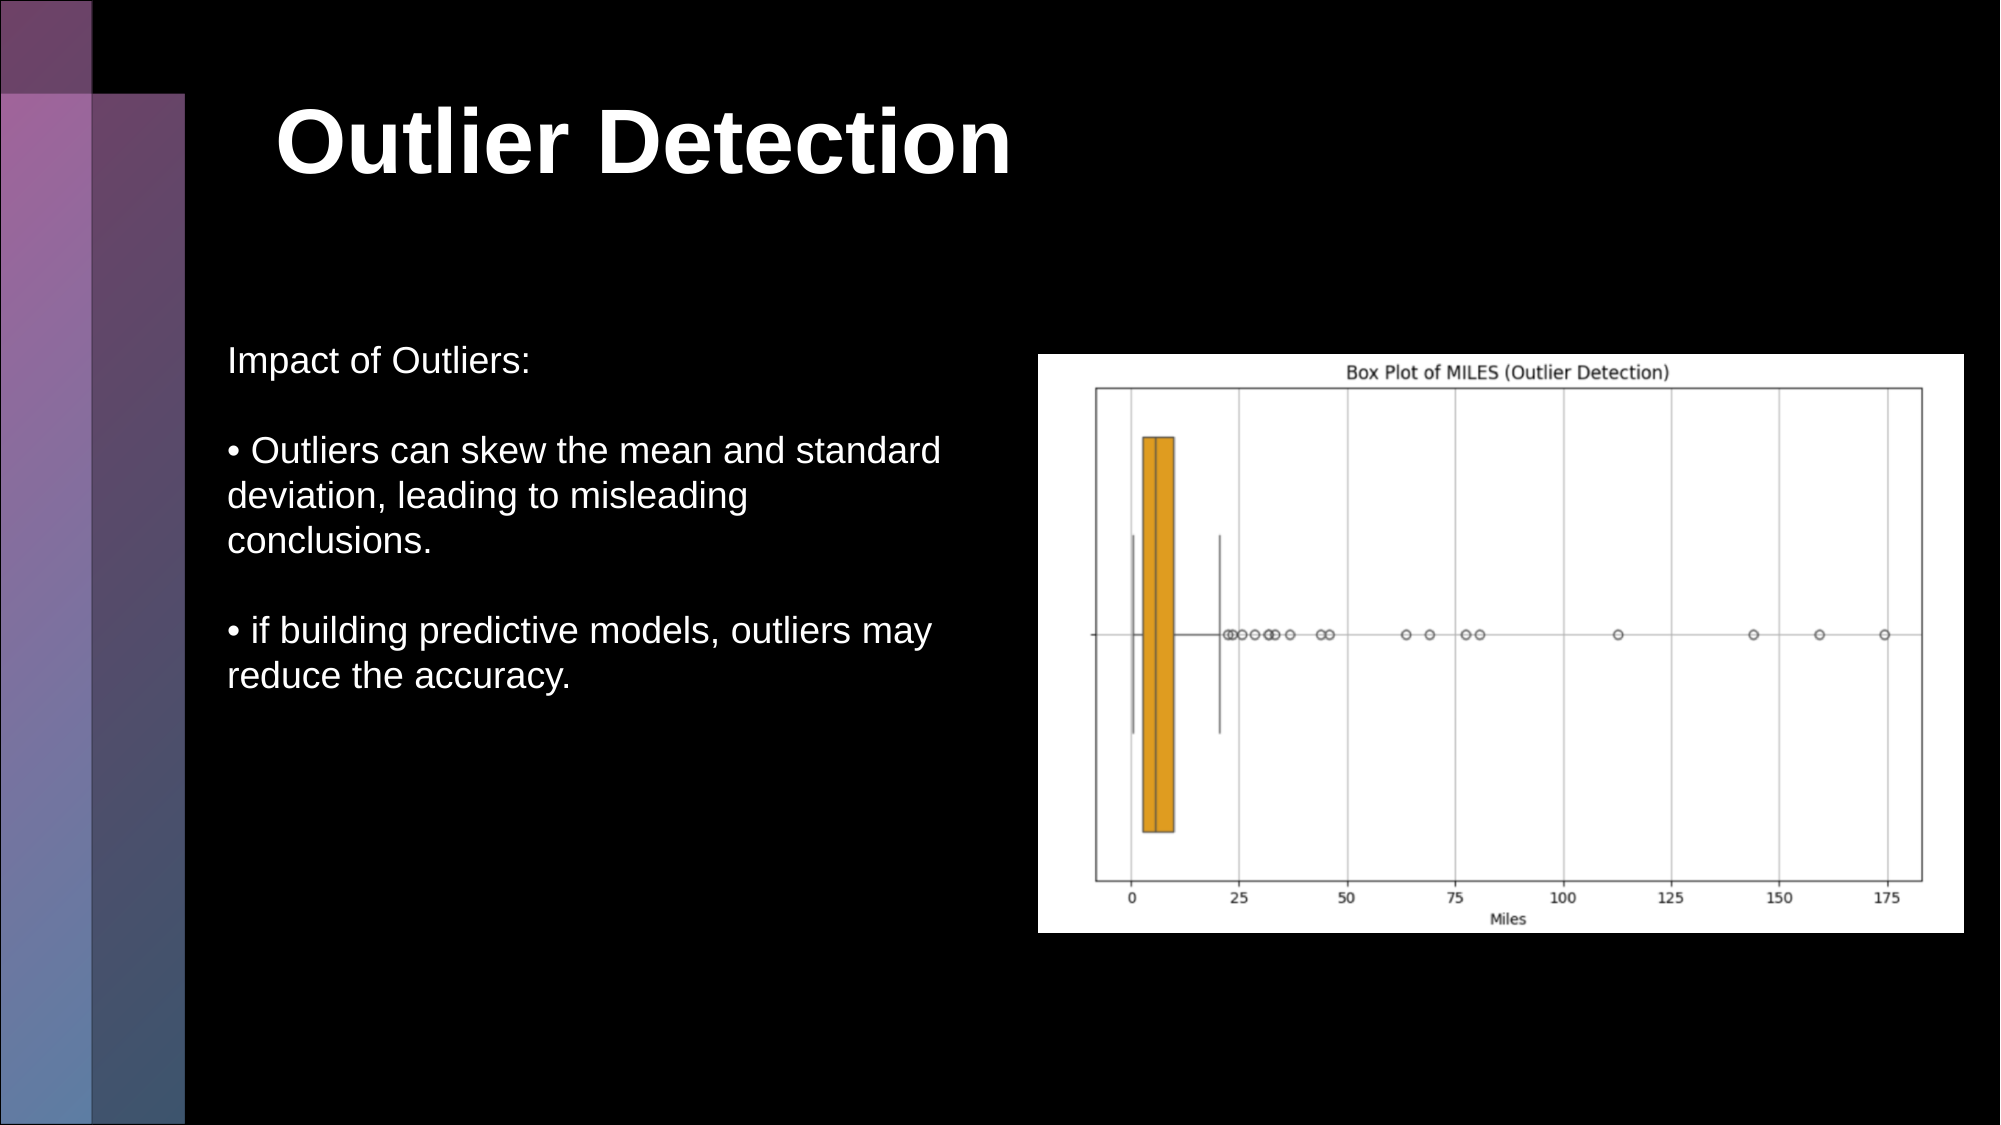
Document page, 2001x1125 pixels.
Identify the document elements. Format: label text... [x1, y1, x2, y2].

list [1038, 354, 1964, 933]
text_box Impact of Outliers: • Outliers can skew the mean and standard deviation, leading to misleading conclusions. • if building predictive models, outliers may reduce the accuracy. of the model. [212, 328, 963, 749]
title Outlier Detection [260, 74, 1817, 329]
